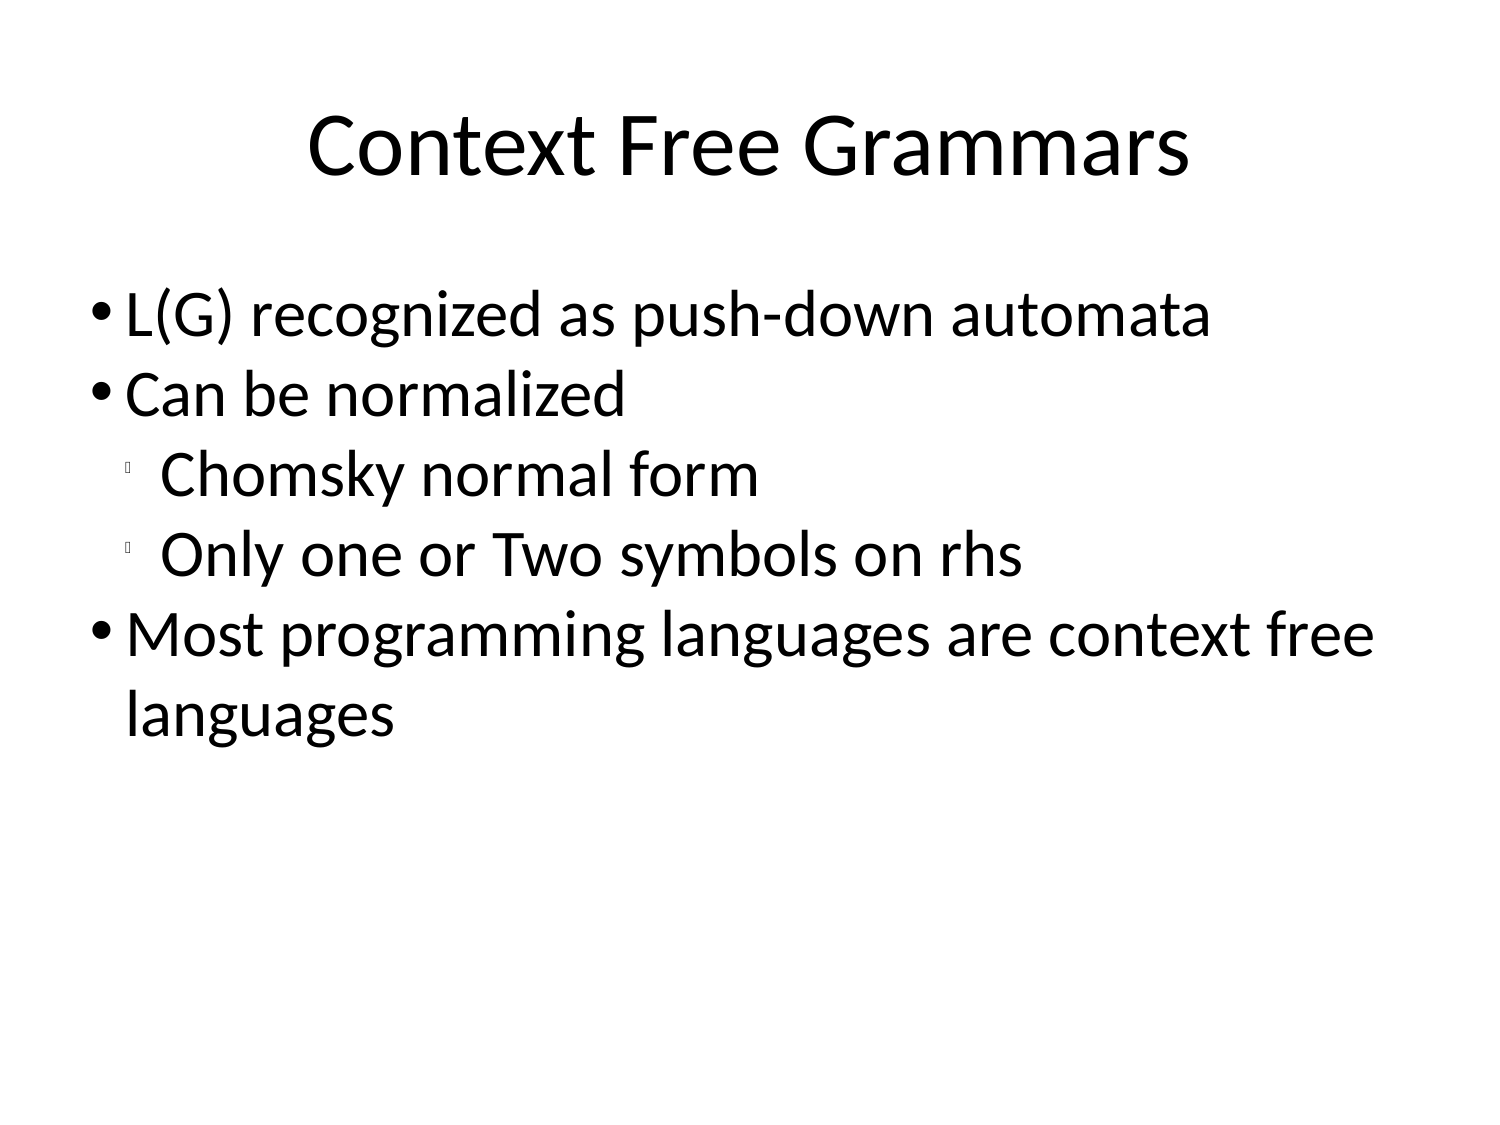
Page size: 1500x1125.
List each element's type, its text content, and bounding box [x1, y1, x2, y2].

text_box Context Free Grammars [75, 45, 1425, 233]
text_box L(G) recognized as push-down automata Can be normalized Chomsky normal form Only one or Two symbols on rhs Most programming languages are context free languages [75, 262, 1425, 1005]
